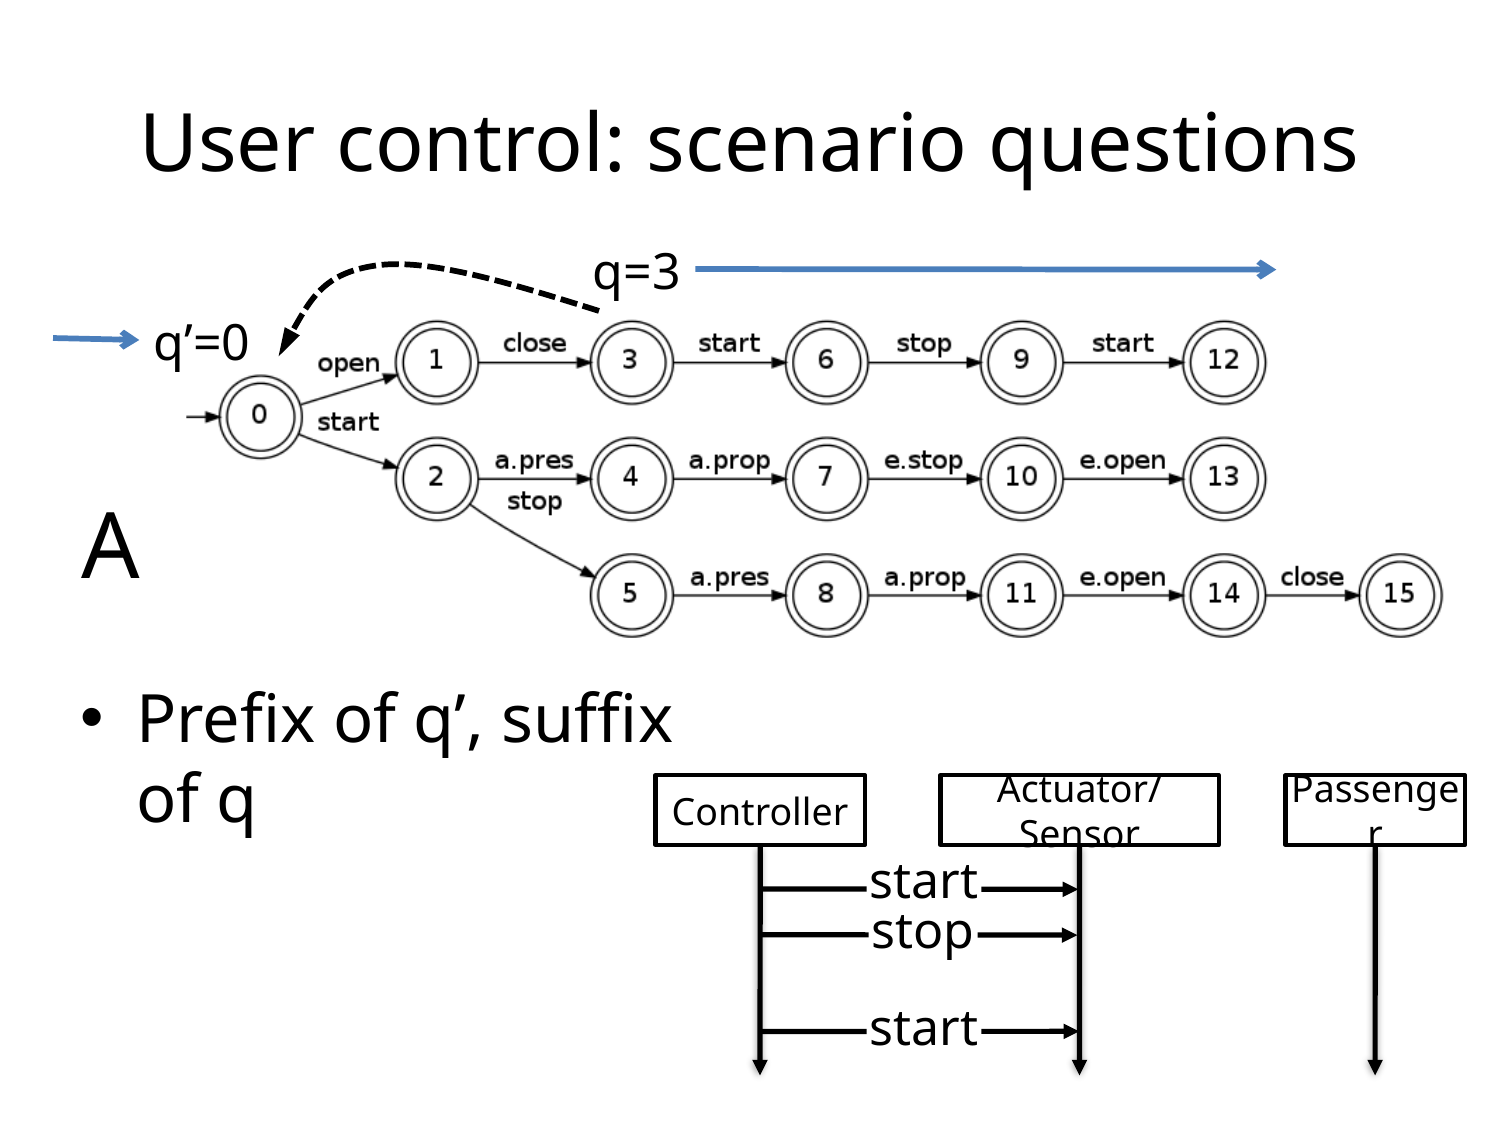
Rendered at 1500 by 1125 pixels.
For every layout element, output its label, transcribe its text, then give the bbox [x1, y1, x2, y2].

title User control: scenario questions [75, 45, 1425, 233]
text_box q’=0 [139, 302, 266, 378]
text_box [655, 774, 1466, 1076]
list Prefix of q’, suffix of q [64, 668, 762, 816]
text_box [303, 263, 600, 312]
picture [170, 314, 1449, 645]
text_box A [66, 479, 155, 605]
text_box q=3 [578, 231, 696, 307]
